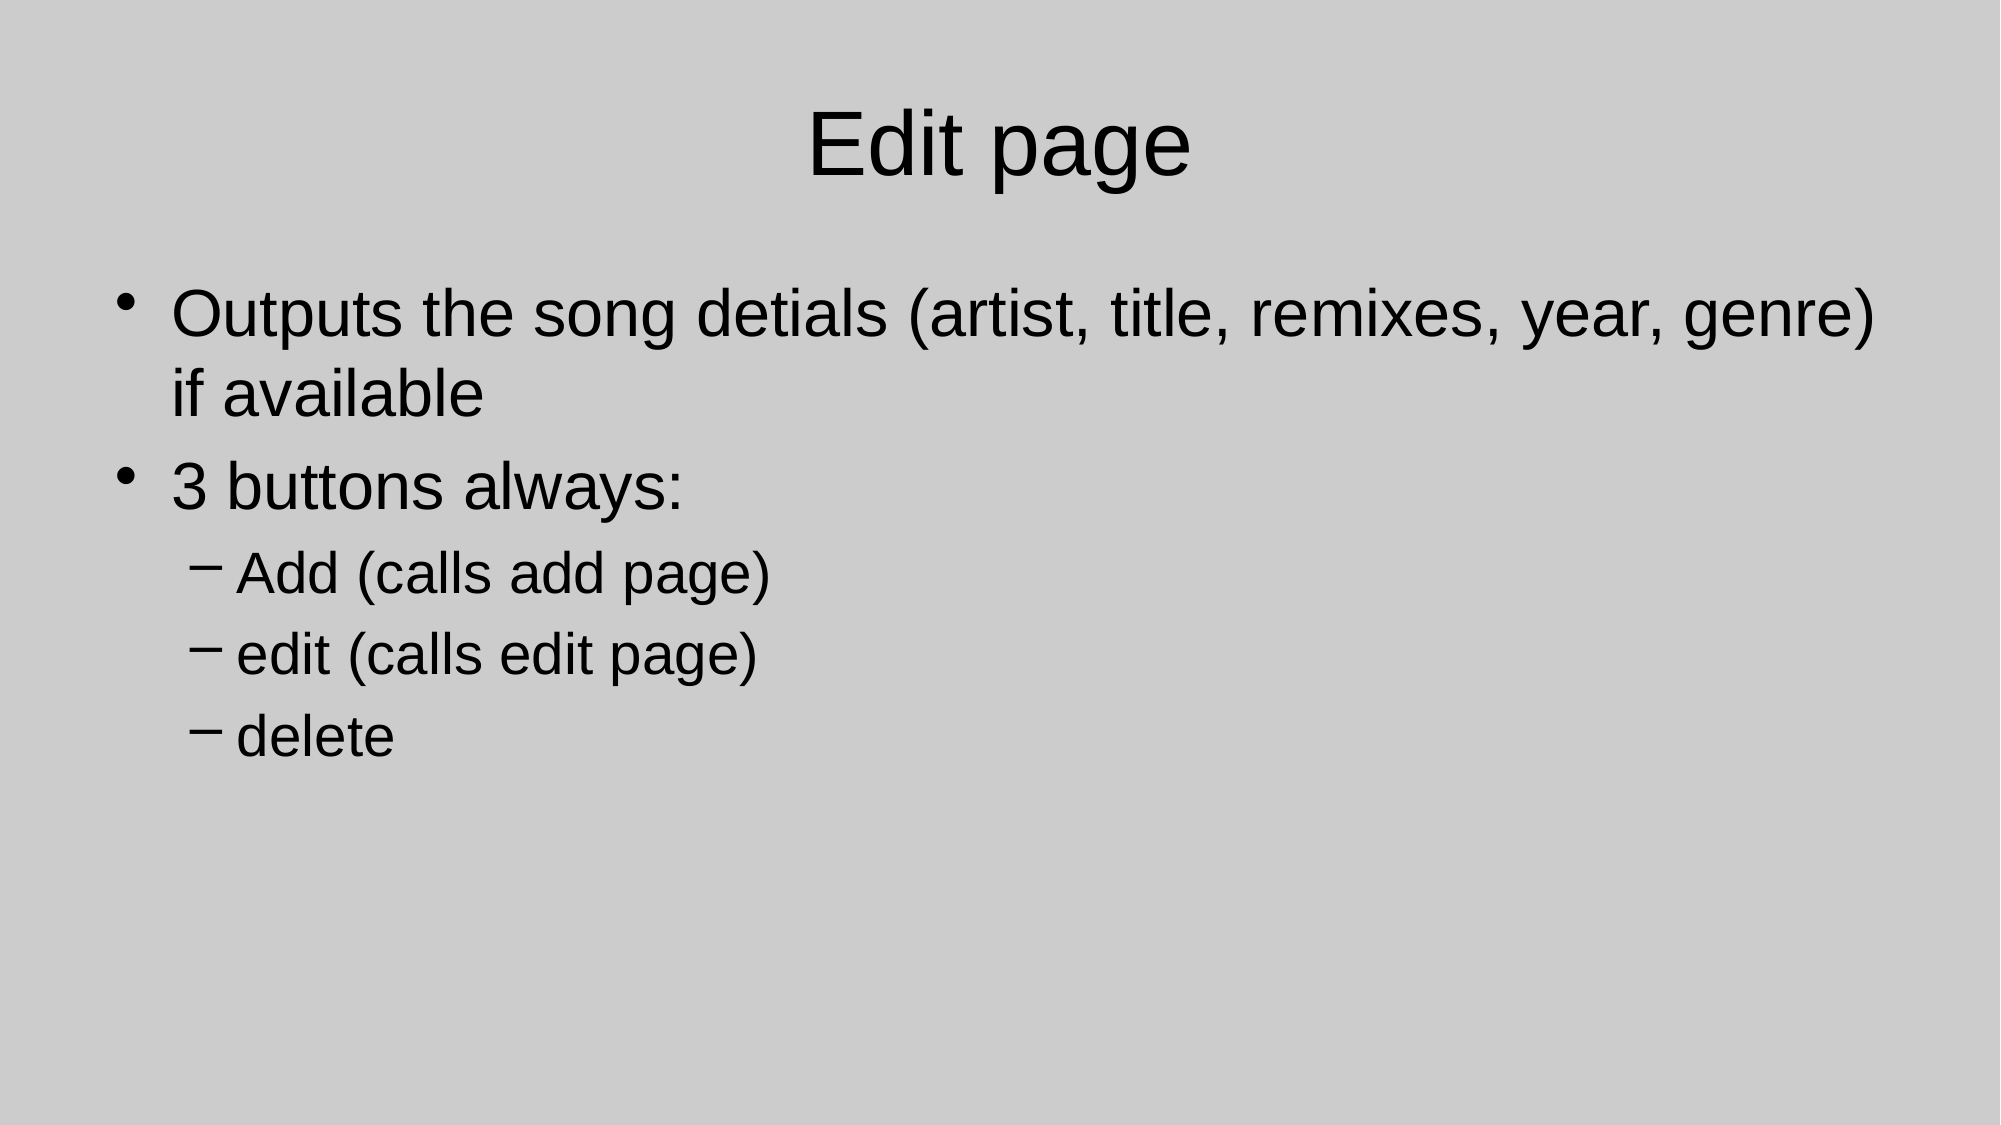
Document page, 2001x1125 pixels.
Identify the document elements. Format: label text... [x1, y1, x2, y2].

title Edit page [99, 44, 1901, 233]
list Outputs the song detials (artist, title, remixes, year, genre) if available 3 buttons always: Add (calls add page) edit (calls edit page) delete [99, 262, 1901, 1006]
